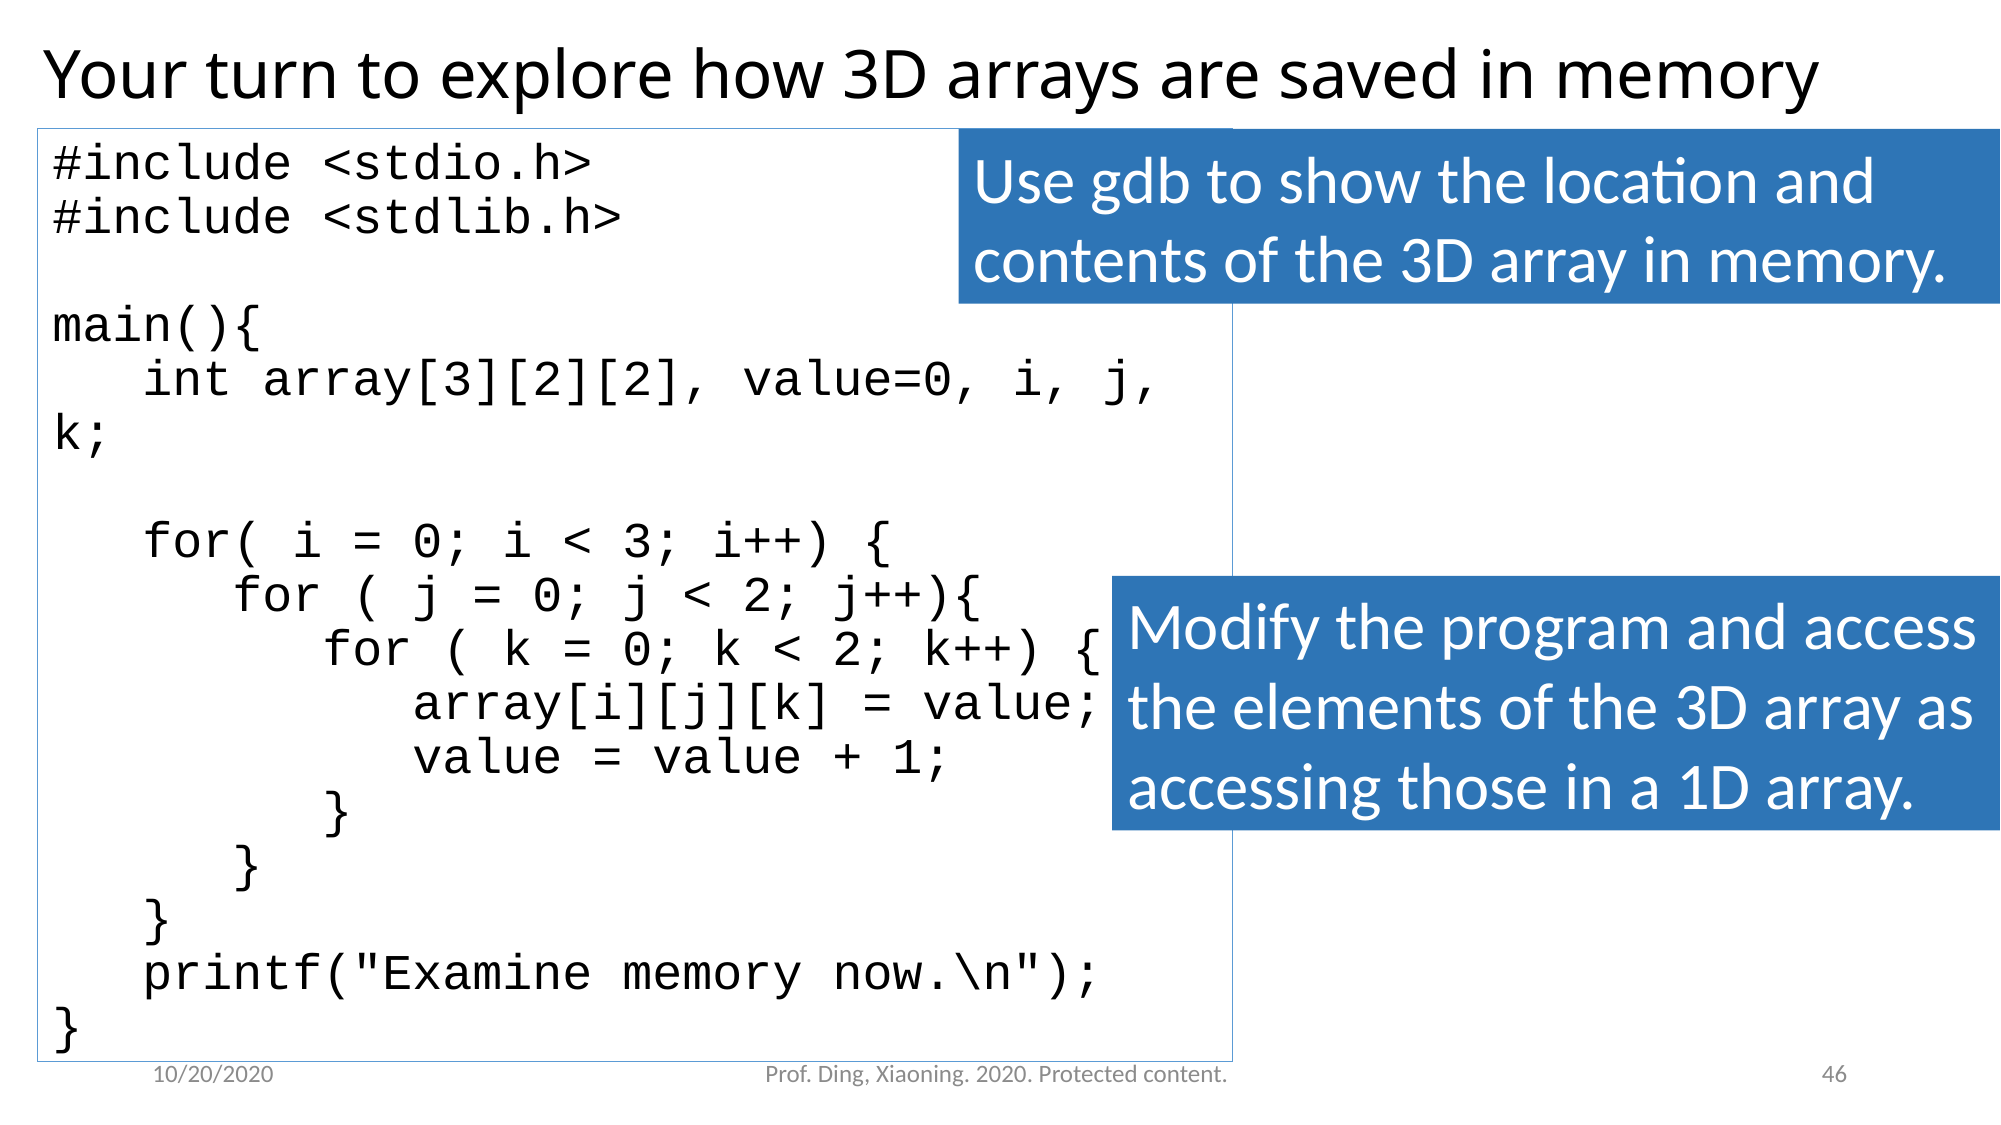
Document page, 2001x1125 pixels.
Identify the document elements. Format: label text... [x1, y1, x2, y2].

text_box Use gdb to show the location and contents of the 3D array in memory. [958, 128, 2000, 304]
slide_number 46 [1412, 1042, 1863, 1103]
footer Prof. Ding, Xiaoning. 2020. Protected content. [662, 1042, 1338, 1103]
title Your turn to explore how 3D arrays are saved in memory [28, 3, 1973, 150]
text_box #include <stdio.h> #include <stdlib.h> main(){ int array[3][2][2], value=0, i, j, k; for( i = 0; i < 3; i++) { for ( j = 0; j < 2; j++){ for ( k = 0; k < 2; k++) { array[i][j][k] = value; value = value + 1; } } } printf("Examine memory now.\n"); } [37, 128, 1233, 1062]
text_box Modify the program and access the elements of the 3D array as accessing those in a 1D array. [1112, 575, 2000, 831]
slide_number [137, 1062, 588, 1103]
